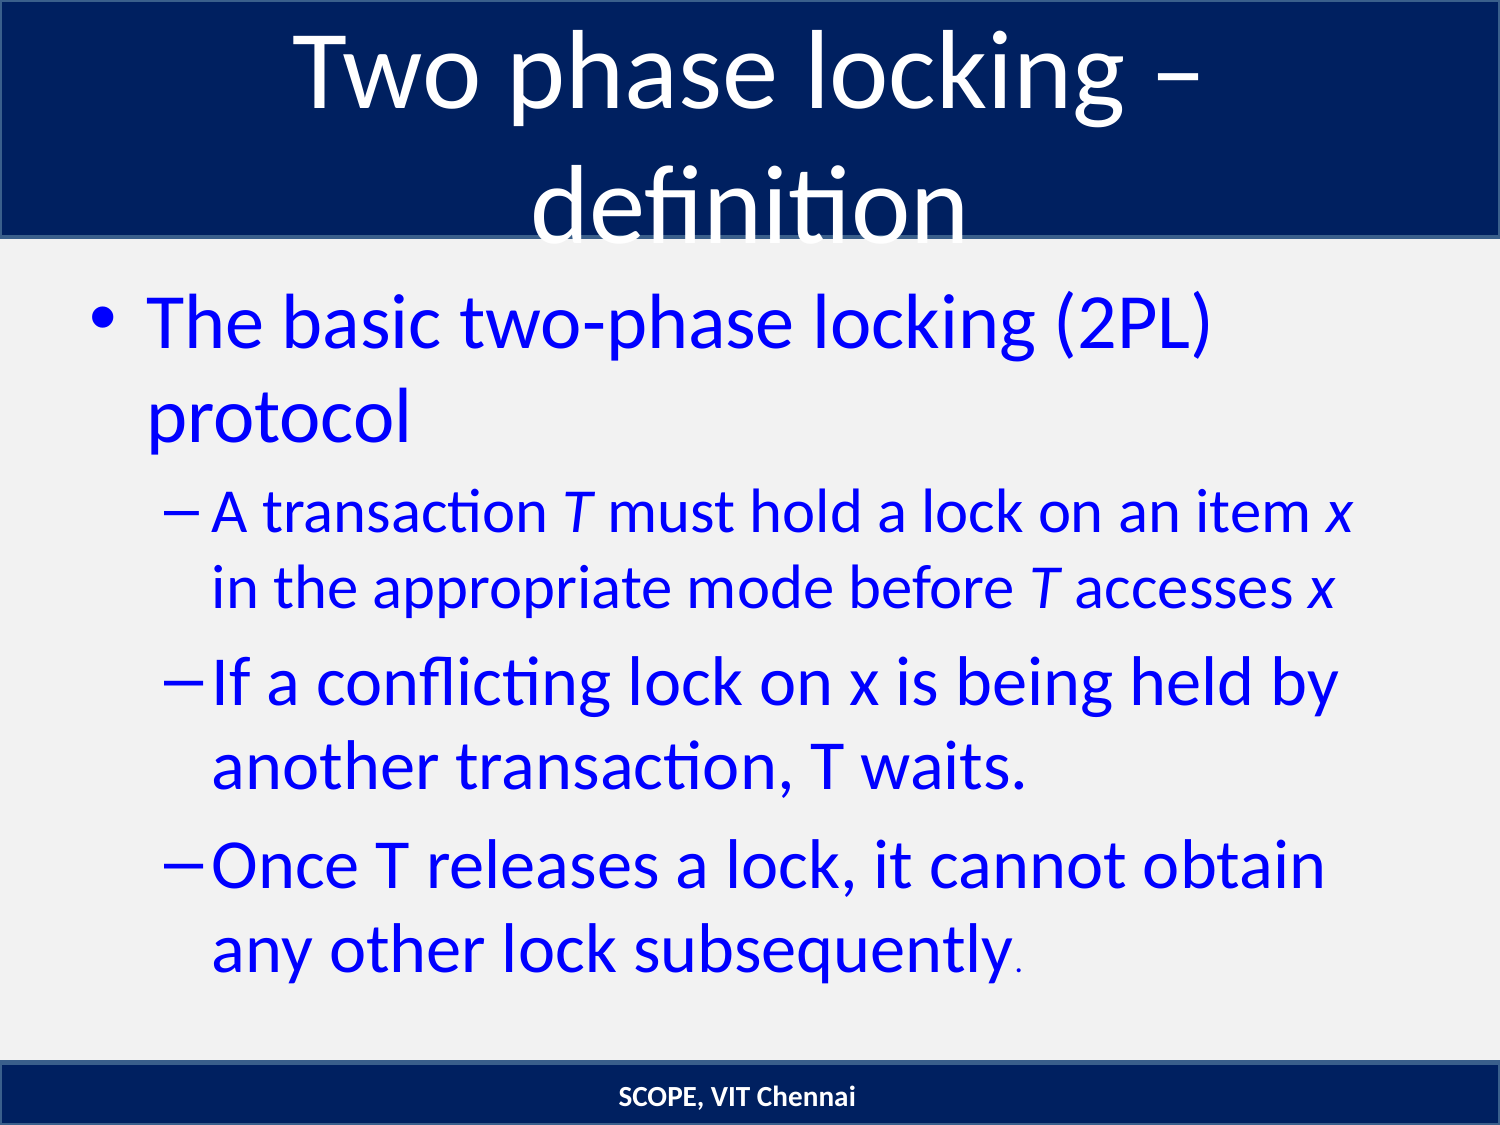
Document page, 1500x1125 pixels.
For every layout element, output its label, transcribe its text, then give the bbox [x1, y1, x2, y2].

footer SCOPE, VIT Chennai [412, 1065, 1063, 1125]
list The basic two-phase locking (2PL) protocol A transaction T must hold a lock on an item x in the appropriate mode before T accesses x If a conflicting lock on x is being held by another transaction, T waits. Once T releases a lock, it cannot obtain any other lock subsequently. [75, 262, 1425, 1005]
title Two phase locking – definition [50, 37, 1450, 225]
